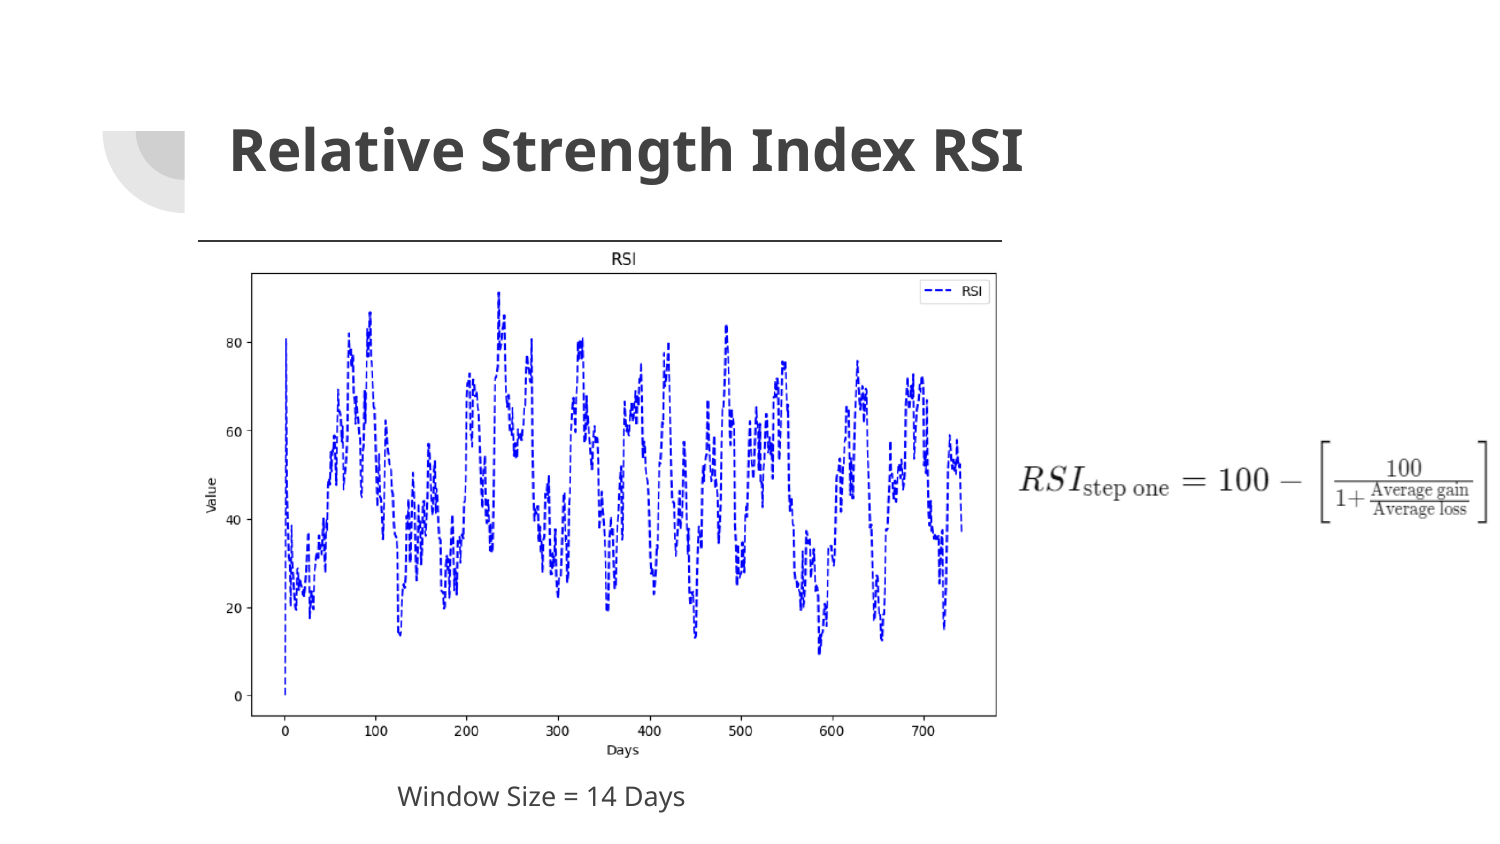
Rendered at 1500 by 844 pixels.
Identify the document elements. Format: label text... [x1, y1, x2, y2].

text_box Window Size = 14 Days [382, 772, 715, 844]
picture [1016, 418, 1500, 543]
title Relative Strength Index RSI [213, 98, 1368, 263]
picture [198, 239, 1002, 766]
